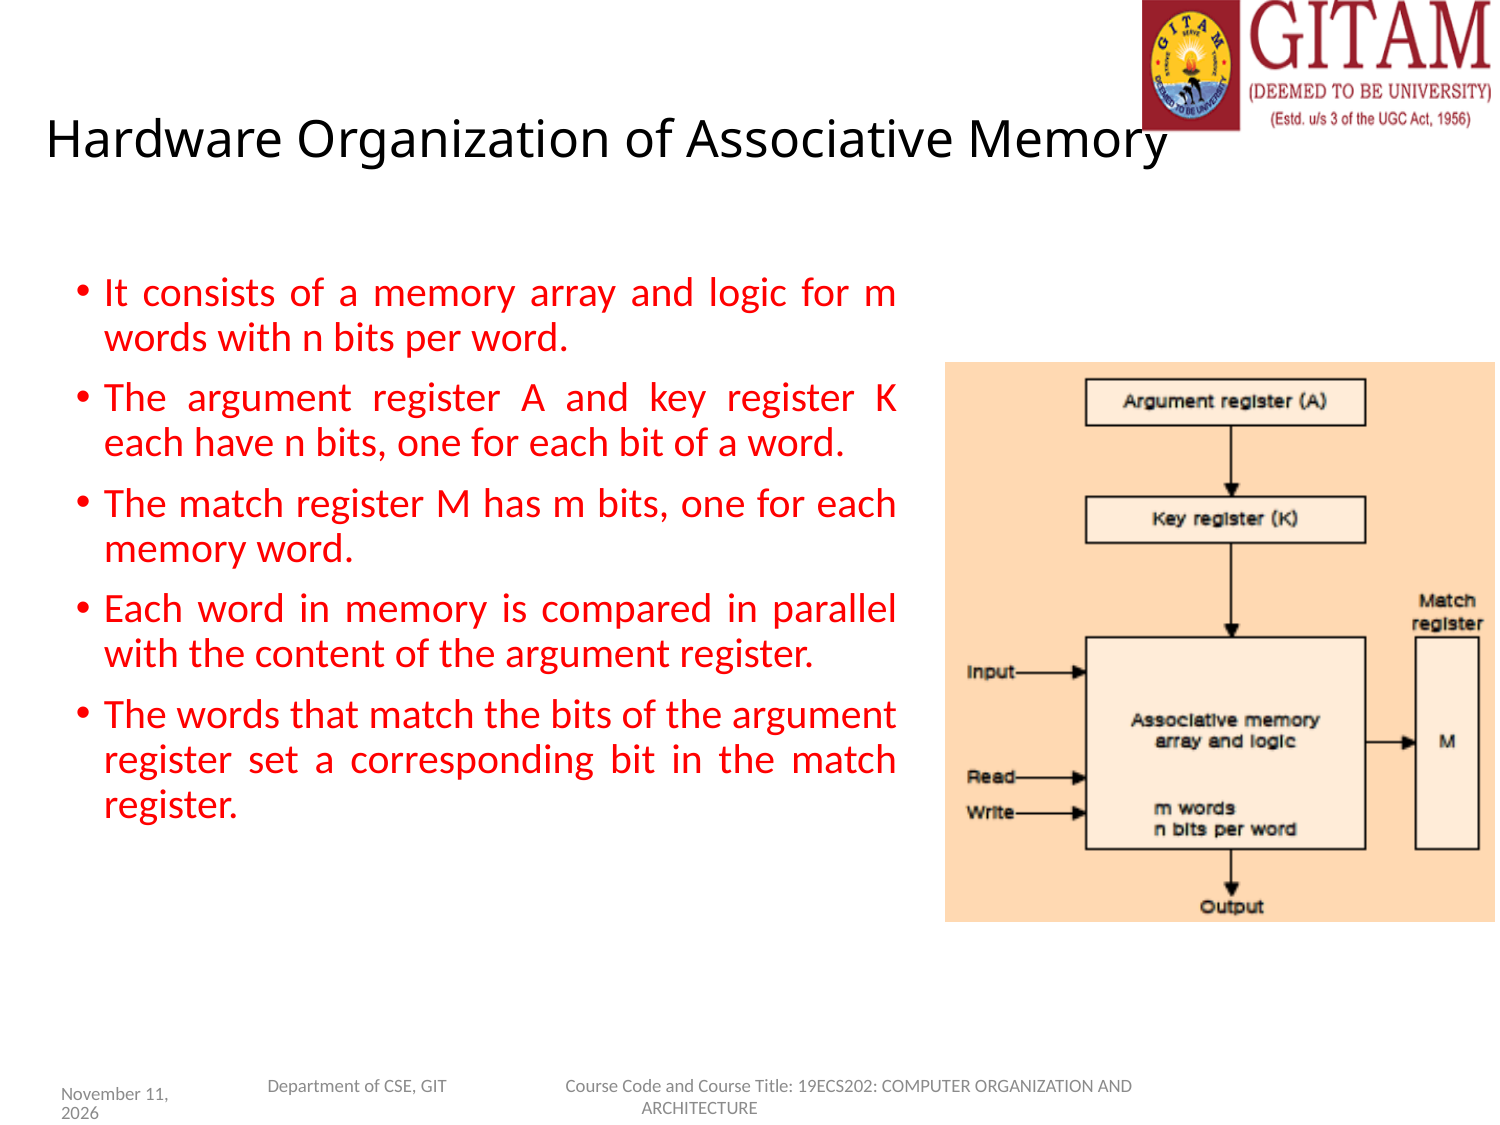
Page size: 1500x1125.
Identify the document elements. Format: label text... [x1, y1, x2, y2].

footer Department of CSE, GIT Course Code and Course Title: 19ECS202: COMPUTER ORGANIZATION AND ARCHITECTURE [238, 1067, 1161, 1125]
title Hardware Organization of Associative Memory [24, 23, 1193, 203]
list It consists of a memory array and logic for m words with n bits per word. The argument register A and key register K each have n bits, one for each bit of a word. The match register M has m bits, one for each memory word. Each word in memory is compared in parallel with the content of the argument register. The words that match the bits of the argument register set a corresponding bit in the match register. [60, 262, 913, 999]
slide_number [45, 1063, 194, 1123]
picture [945, 362, 1495, 922]
picture [1142, 0, 1499, 134]
